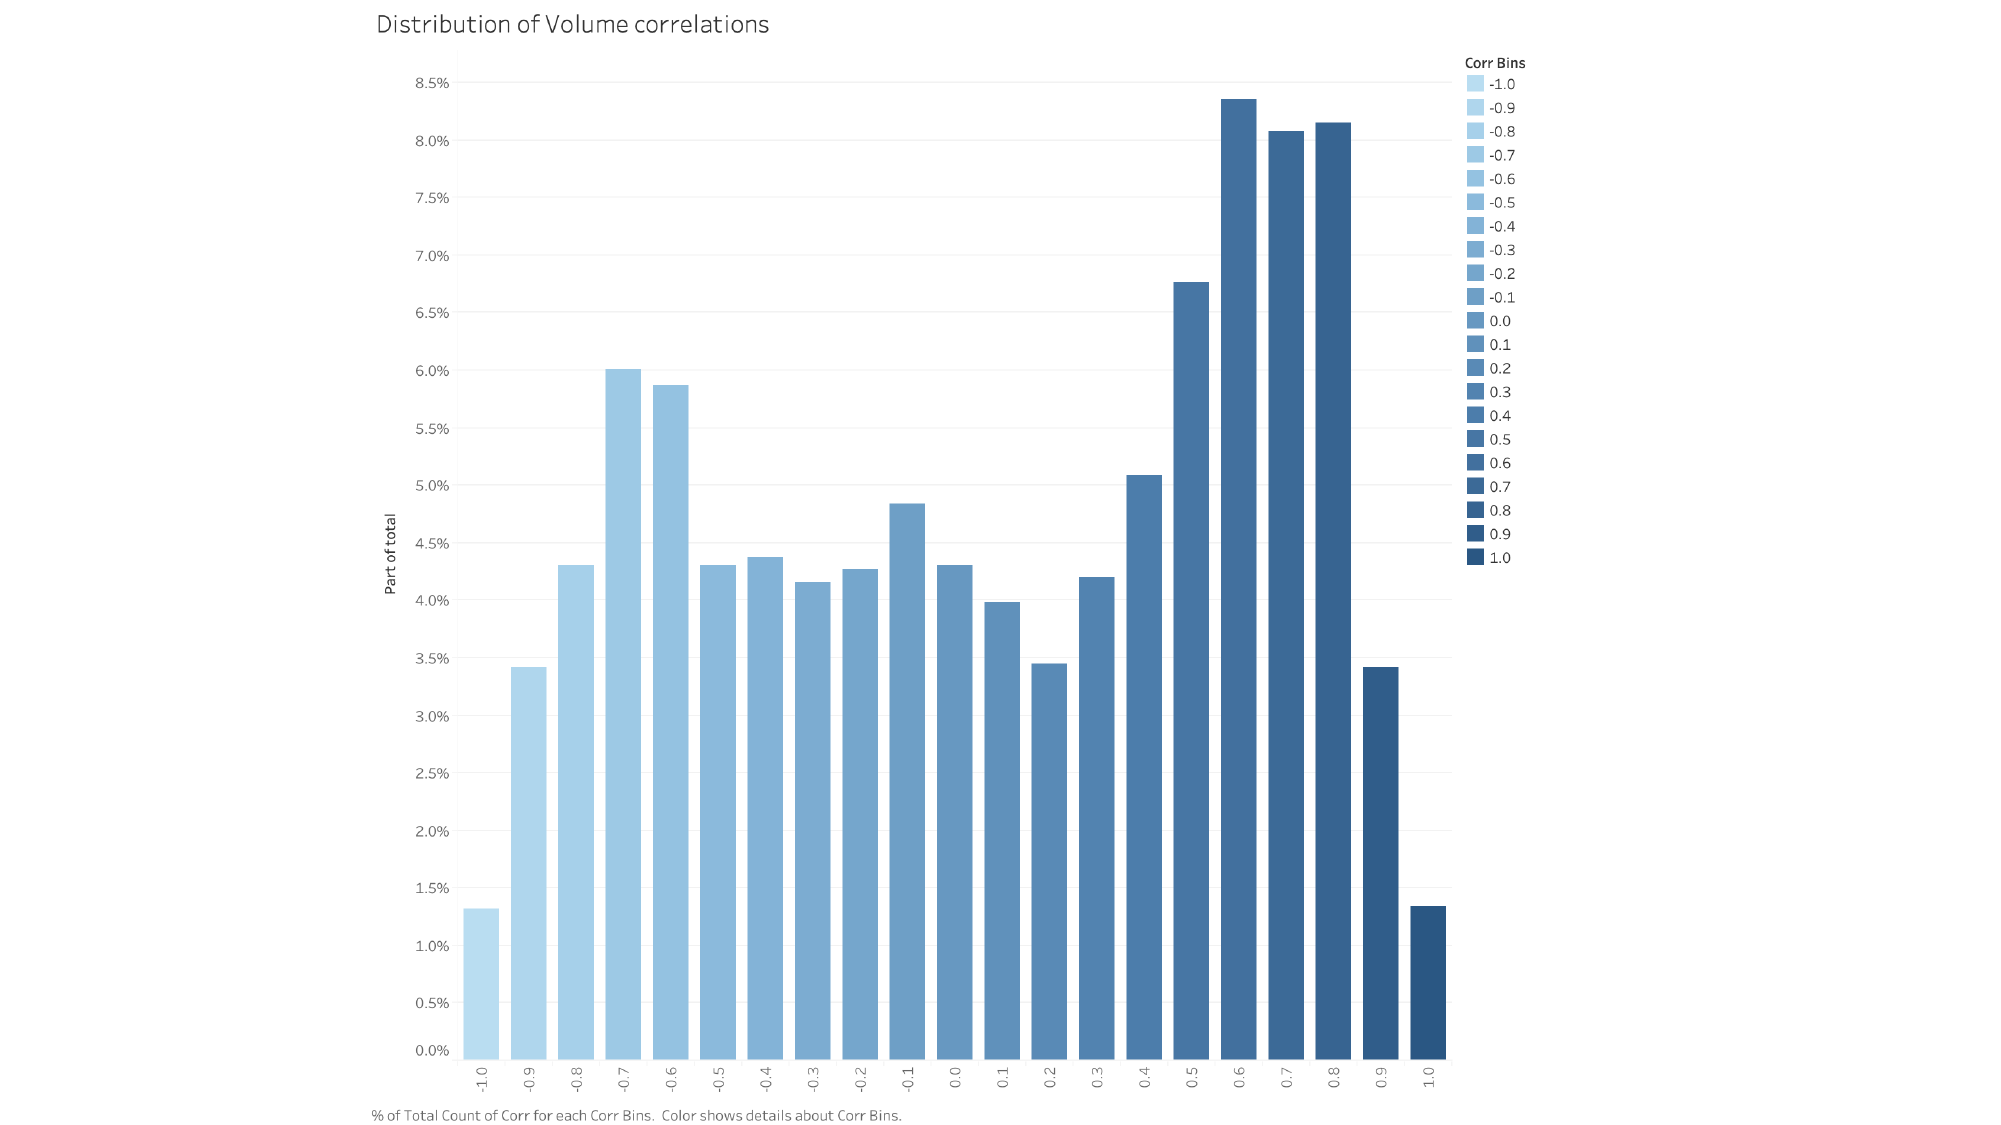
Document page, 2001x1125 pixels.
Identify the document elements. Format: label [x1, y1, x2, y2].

picture [371, 0, 1629, 1125]
